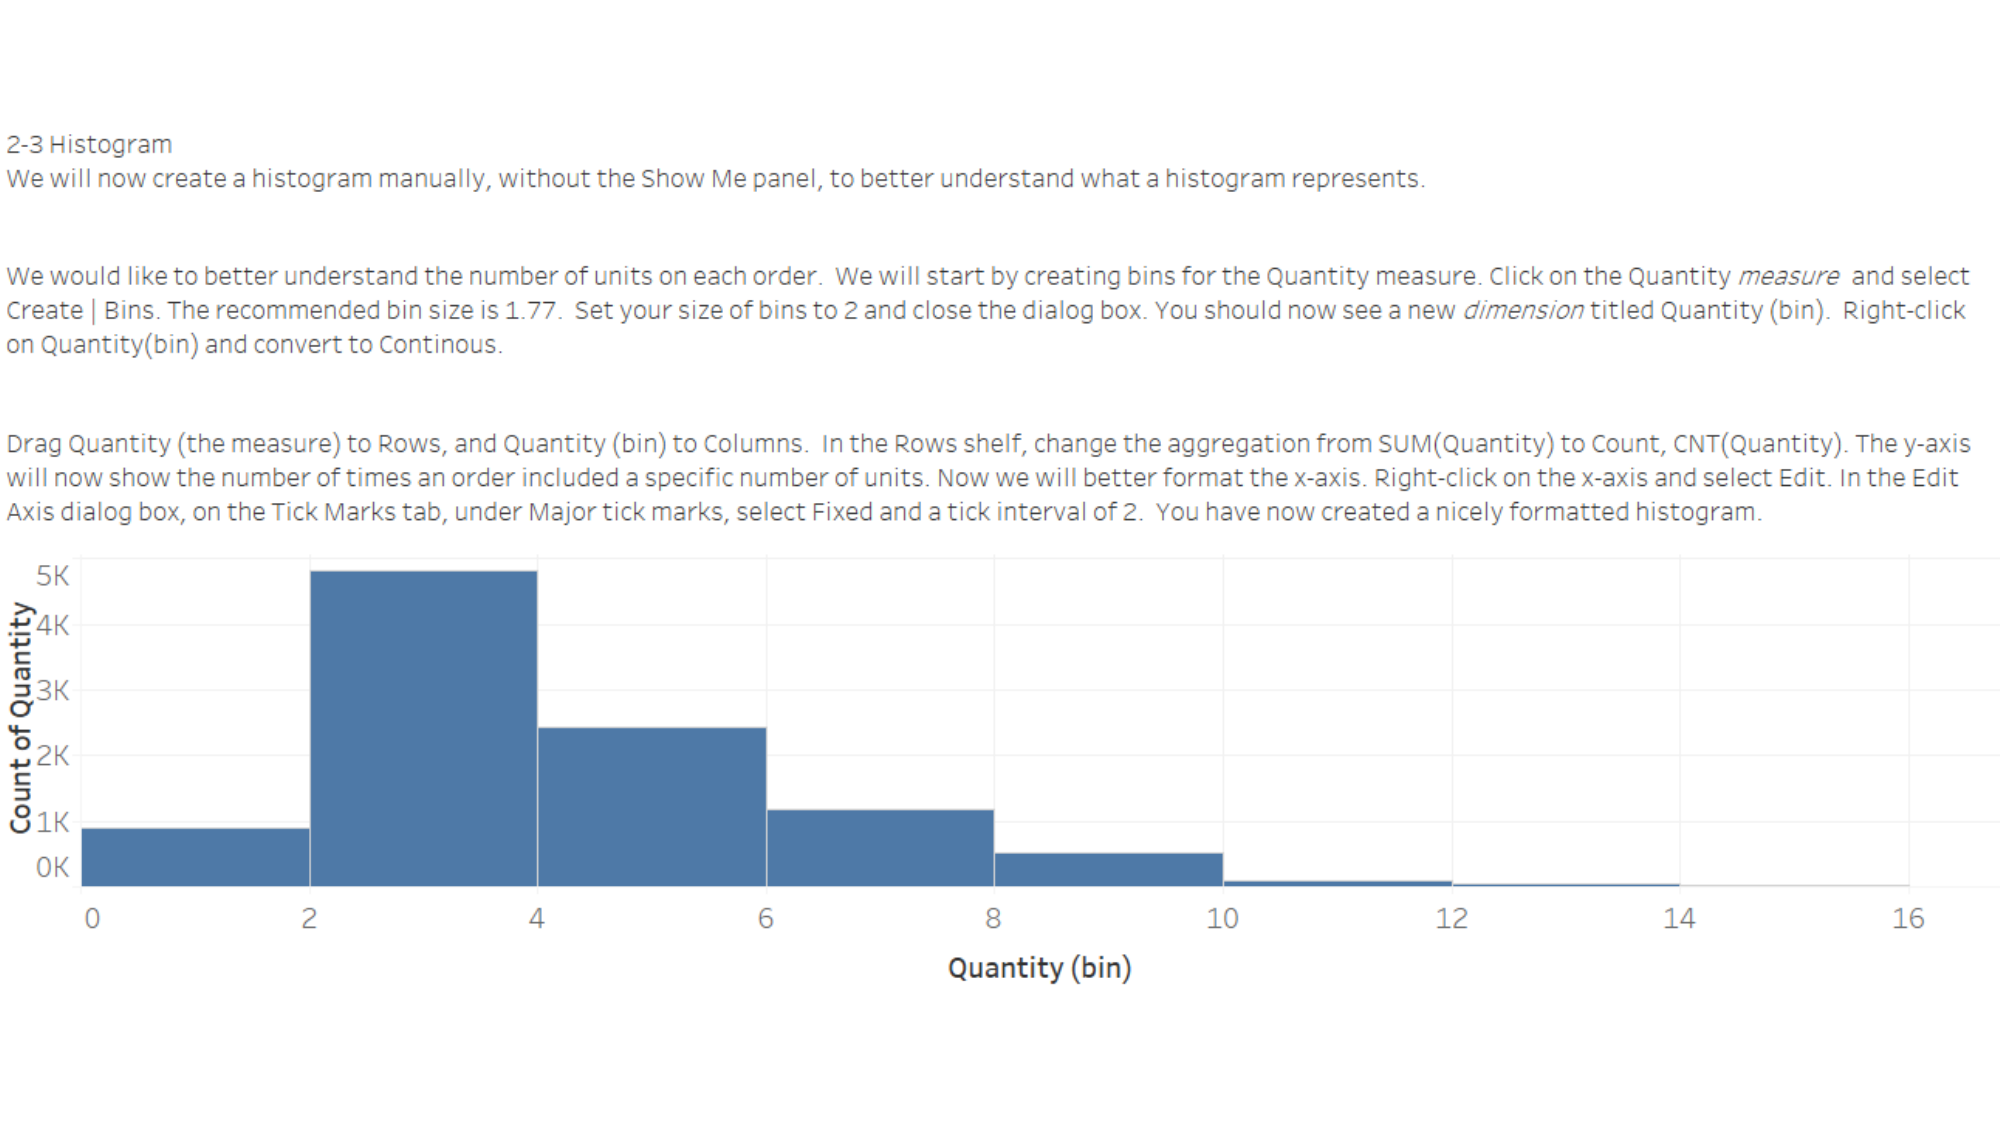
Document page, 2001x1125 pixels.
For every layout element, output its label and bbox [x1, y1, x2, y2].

picture [0, 116, 2000, 1009]
